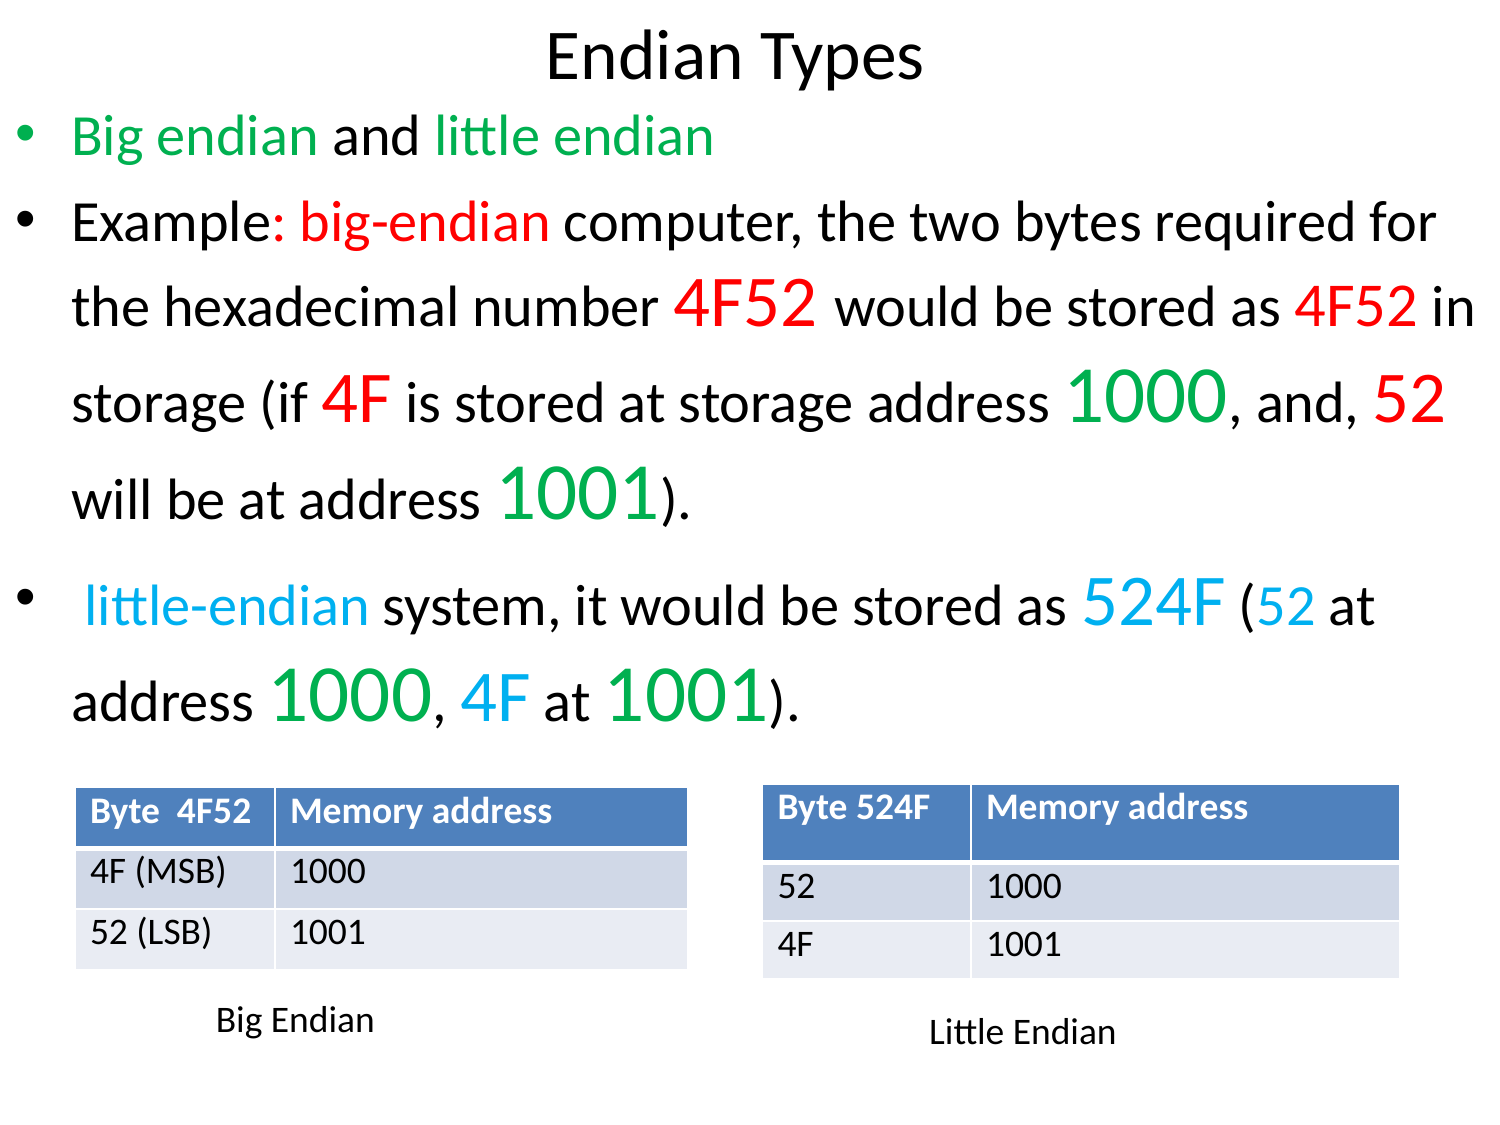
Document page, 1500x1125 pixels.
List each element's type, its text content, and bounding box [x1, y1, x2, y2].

table_cell 52 [763, 865, 970, 920]
list Big endian and little endian Example: big-endian computer, the two bytes required for the hexadecimal number 4F52 would be stored as 4F52 in storage (if 4F is stored at storage address 1000, and, 52 will be at address 1001). little-endian system, it would be stored as 524F (52 at address 1000, 4F at 1001). [0, 90, 1500, 1125]
table_cell 4F (MSB) [76, 851, 274, 908]
text_box Little Endian [914, 999, 1132, 1060]
table_cell 1001 [972, 922, 1399, 978]
table_cell 1000 [972, 865, 1399, 920]
table_header Memory address [972, 785, 1399, 860]
title Endian Types [76, 0, 1427, 90]
text_box Big Endian [201, 987, 391, 1048]
table_cell 52 (LSB) [76, 910, 274, 969]
table_cell 1000 [276, 851, 687, 908]
table_header Memory address [276, 788, 687, 846]
table_cell 1001 [276, 910, 687, 969]
table_header Byte 524F [763, 785, 970, 860]
table_header Byte 4F52 [76, 788, 274, 846]
table_cell 4F [763, 922, 970, 978]
